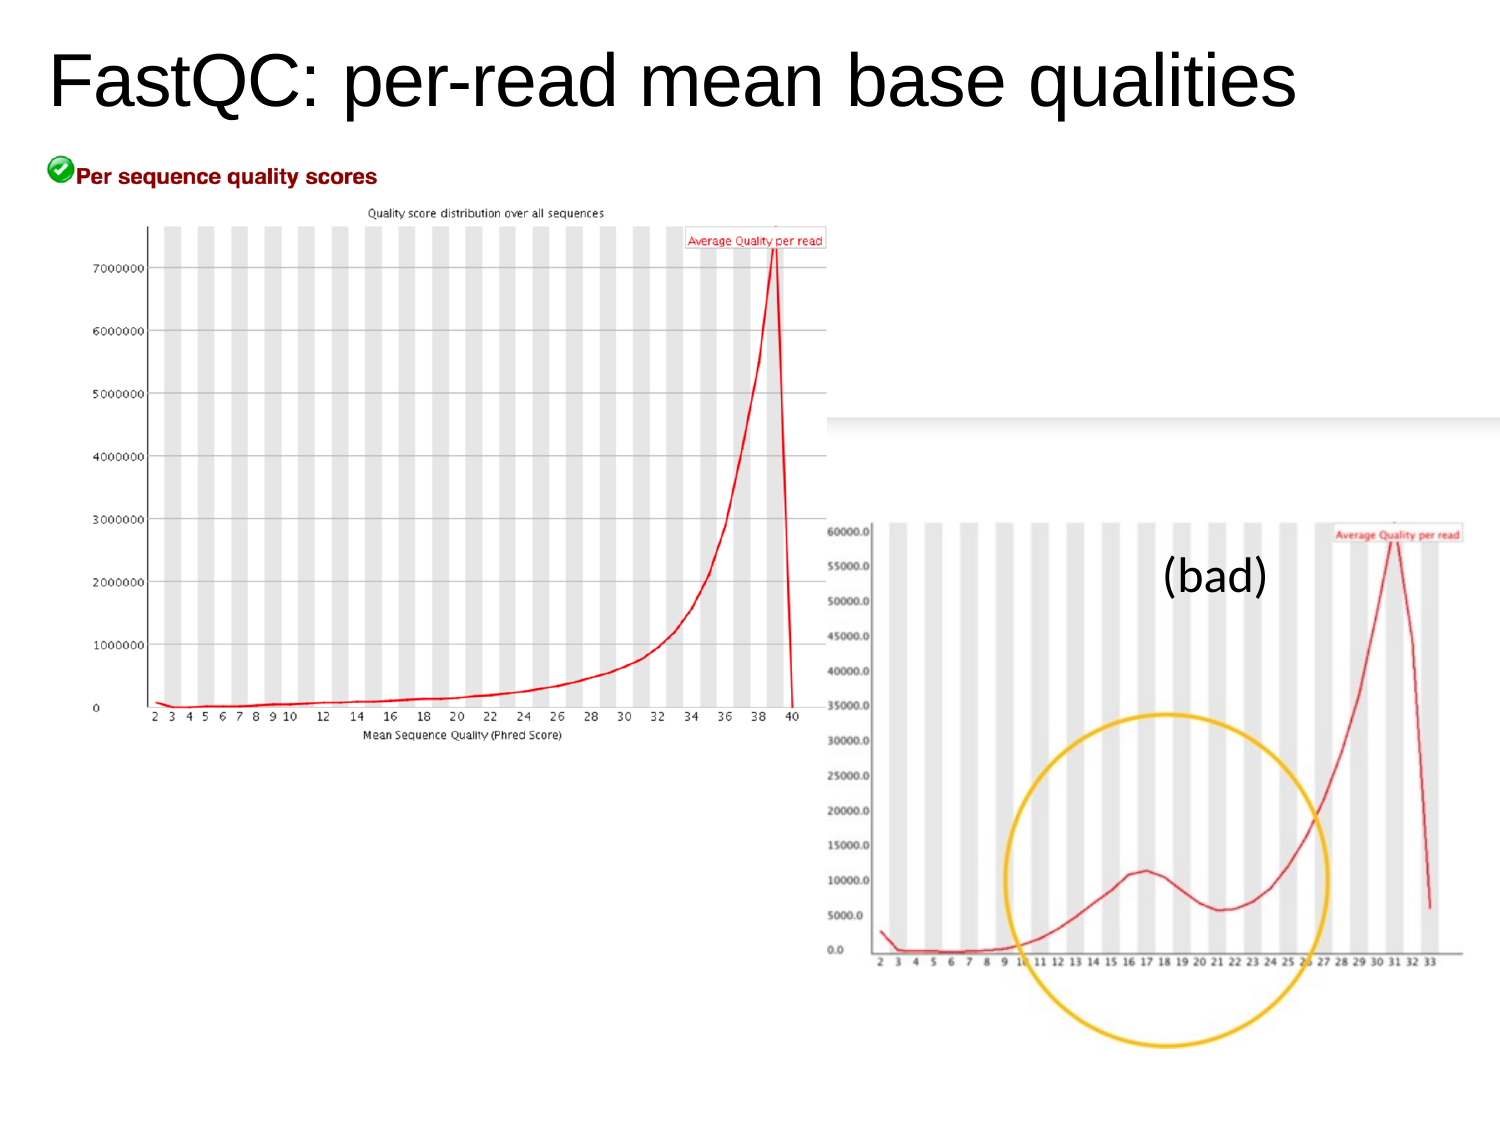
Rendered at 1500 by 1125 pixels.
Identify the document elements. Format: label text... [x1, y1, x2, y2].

title FastQC: per-read mean base qualities [46, 0, 1408, 171]
picture [46, 154, 1465, 1050]
